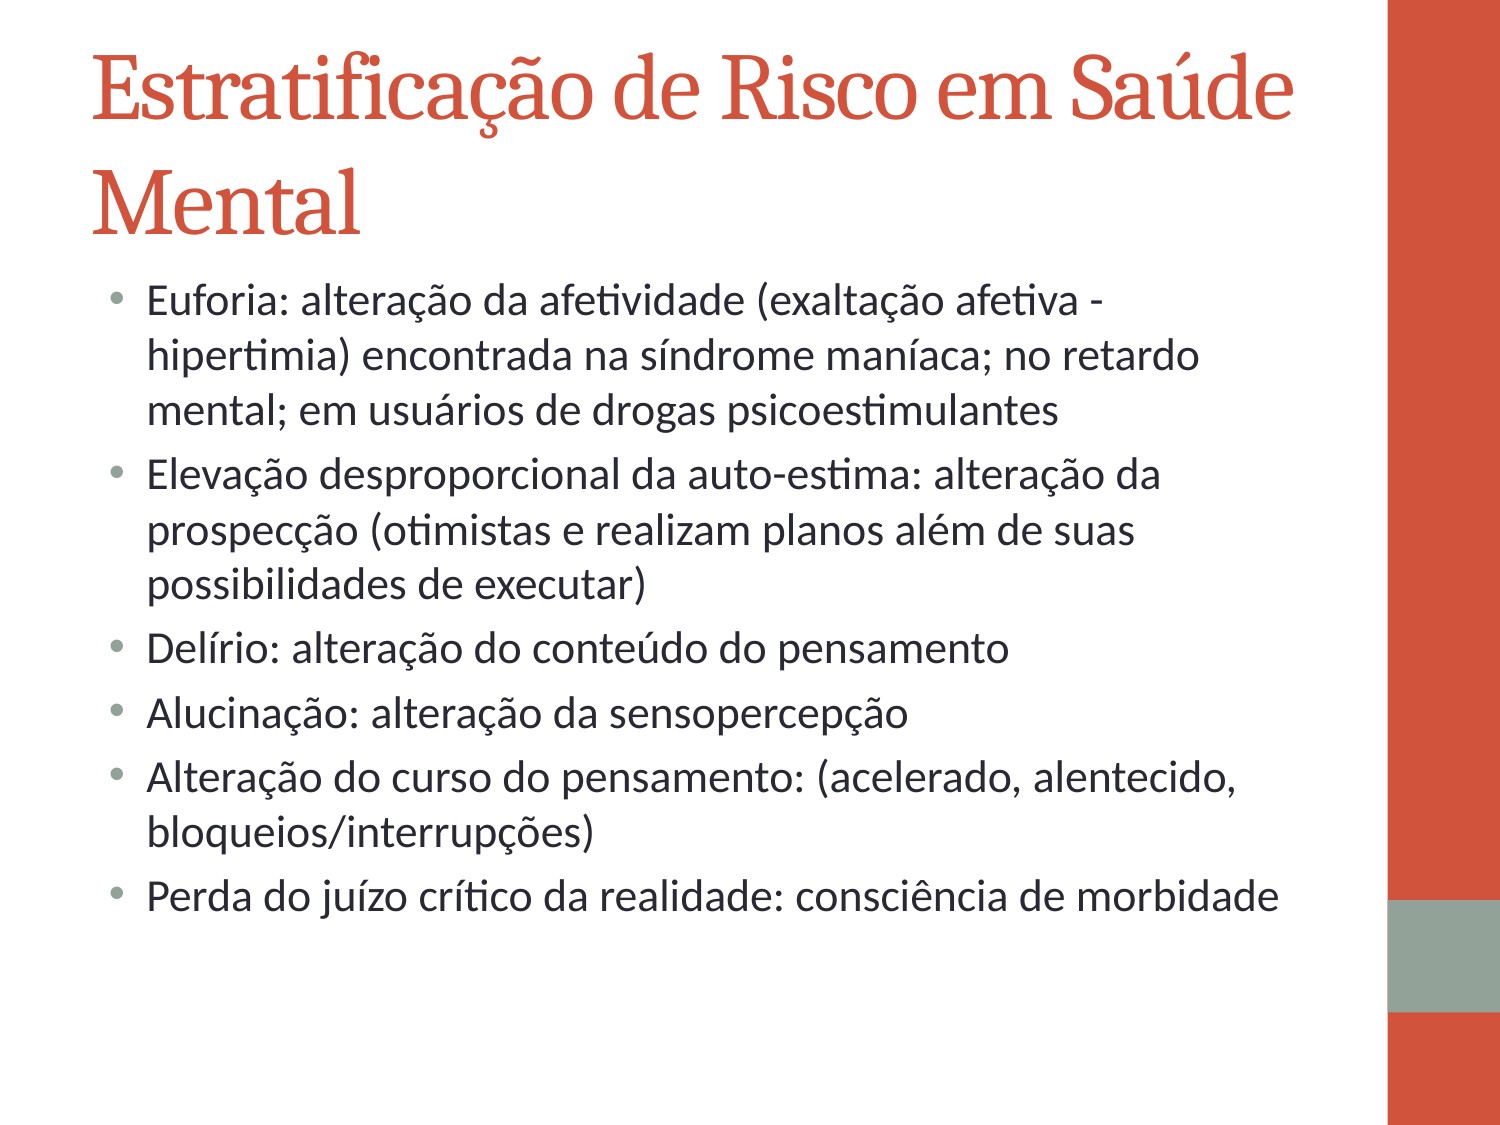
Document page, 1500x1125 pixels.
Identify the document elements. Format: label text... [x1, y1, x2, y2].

title Estratificação de Risco em Saúde Mental [75, 45, 1325, 233]
list Euforia: alteração da afetividade (exaltação afetiva - hipertimia) encontrada na síndrome maníaca; no retardo mental; em usuários de drogas psicoestimulantes Elevação desproporcional da auto-estima: alteração da prospecção (otimistas e realizam planos além de suas possibilidades de executar) Delírio: alteração do conteúdo do pensamento Alucinação: alteração da sensopercepção Alteração do curso do pensamento: (acelerado, alentecido, bloqueios/interrupções) Perda do juízo crítico da realidade: consciência de morbidade [75, 262, 1325, 1050]
